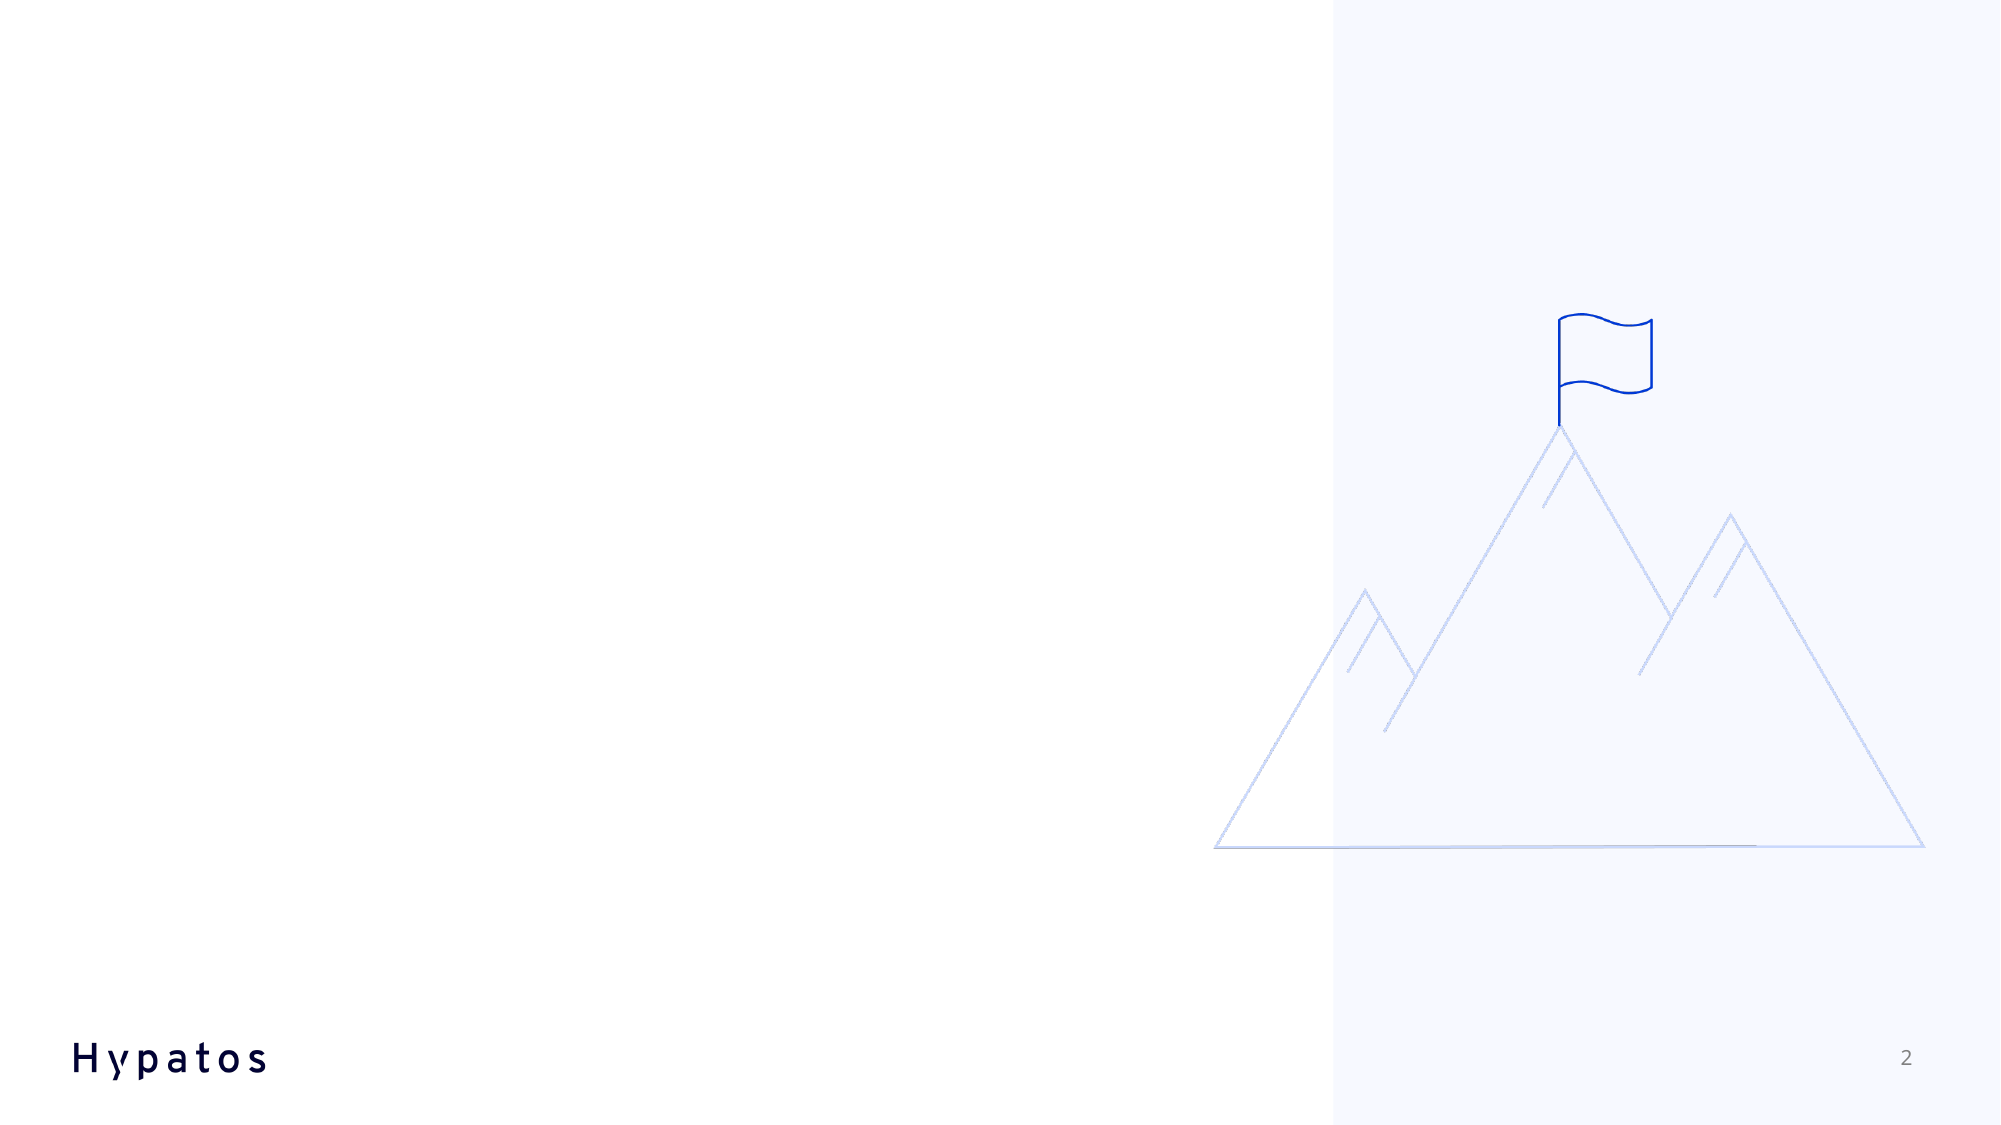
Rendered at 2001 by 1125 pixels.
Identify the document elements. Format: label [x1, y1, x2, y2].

picture [72, 1041, 267, 1081]
picture [1079, 114, 2000, 1093]
